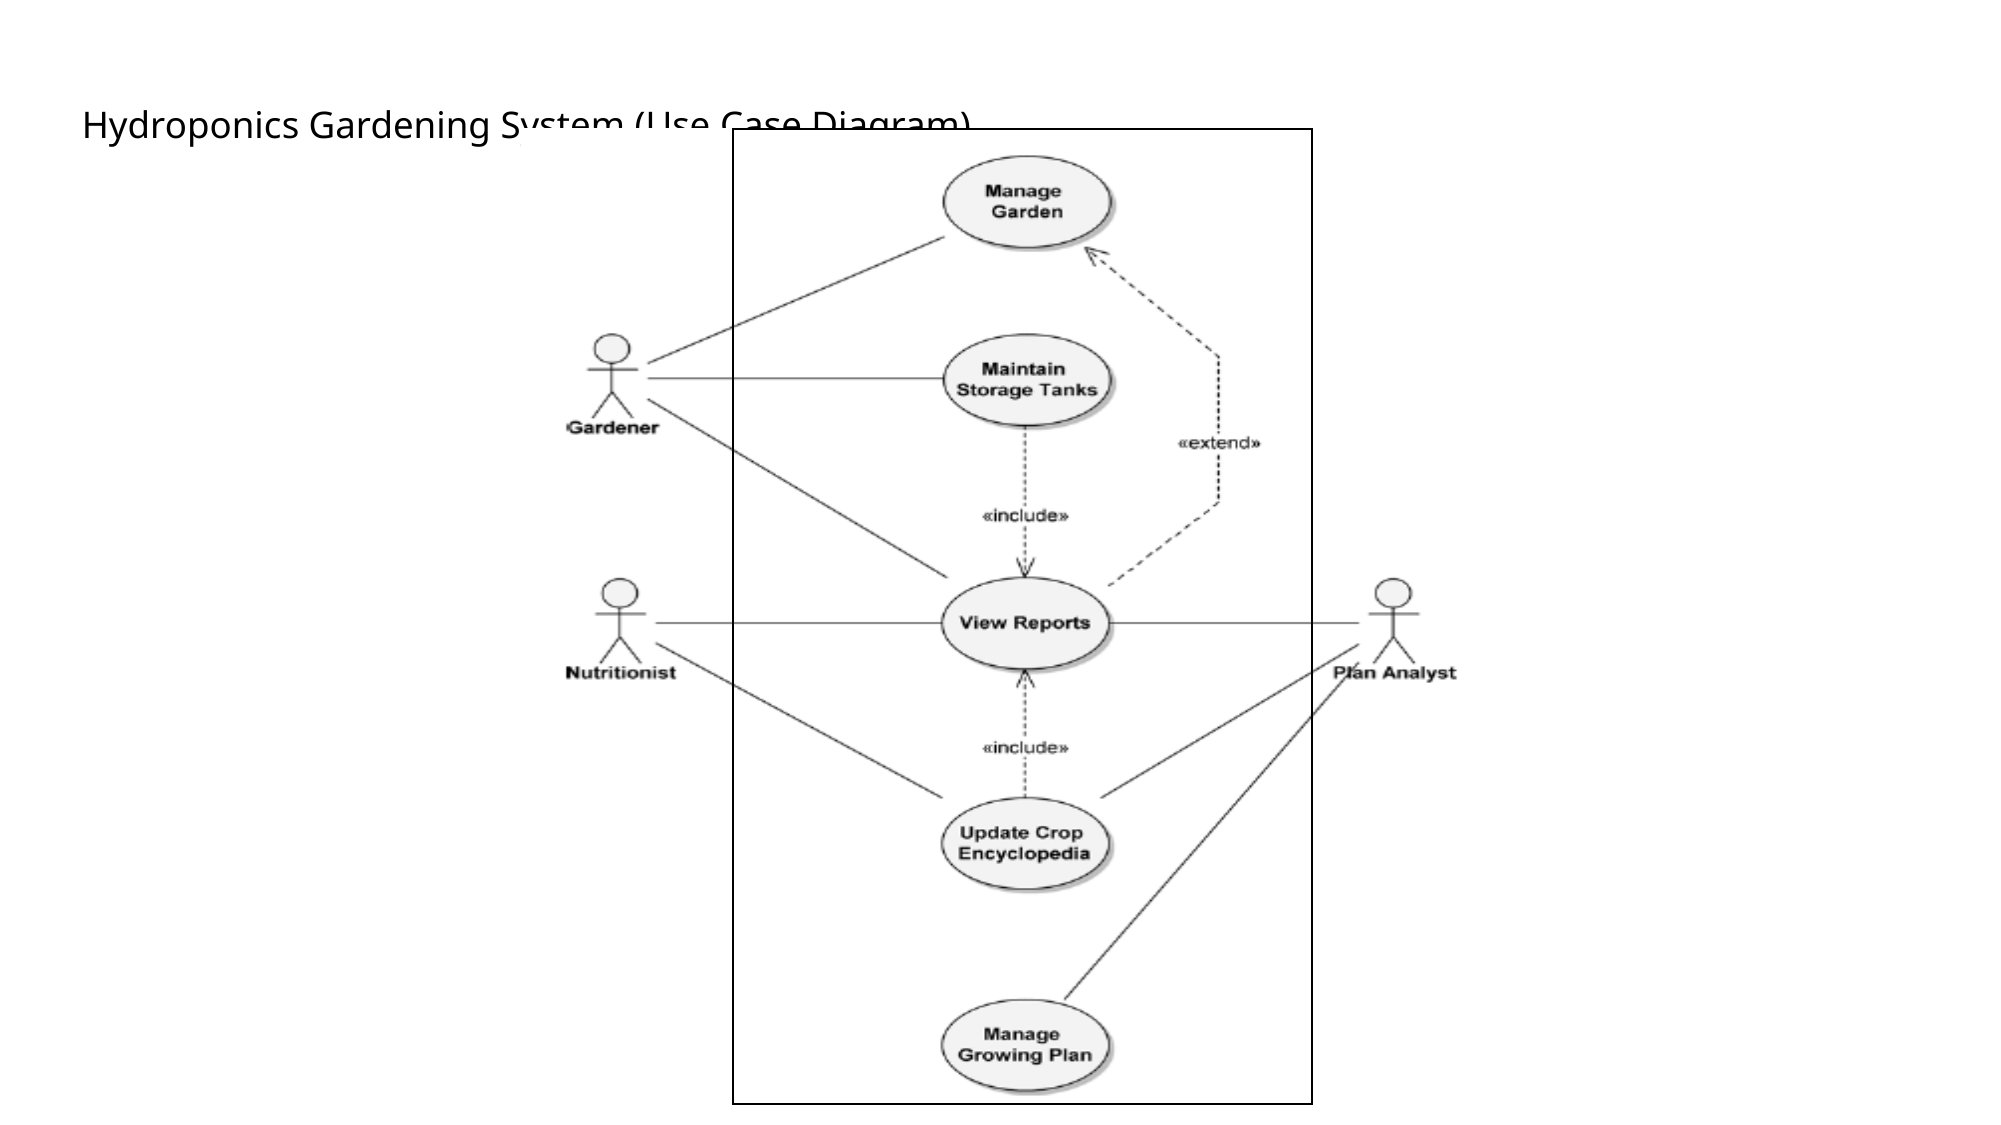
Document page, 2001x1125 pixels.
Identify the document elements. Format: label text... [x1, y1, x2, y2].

picture [521, 128, 1479, 1104]
title Hydroponics Gardening System (Use Case Diagram) [66, 59, 1934, 278]
